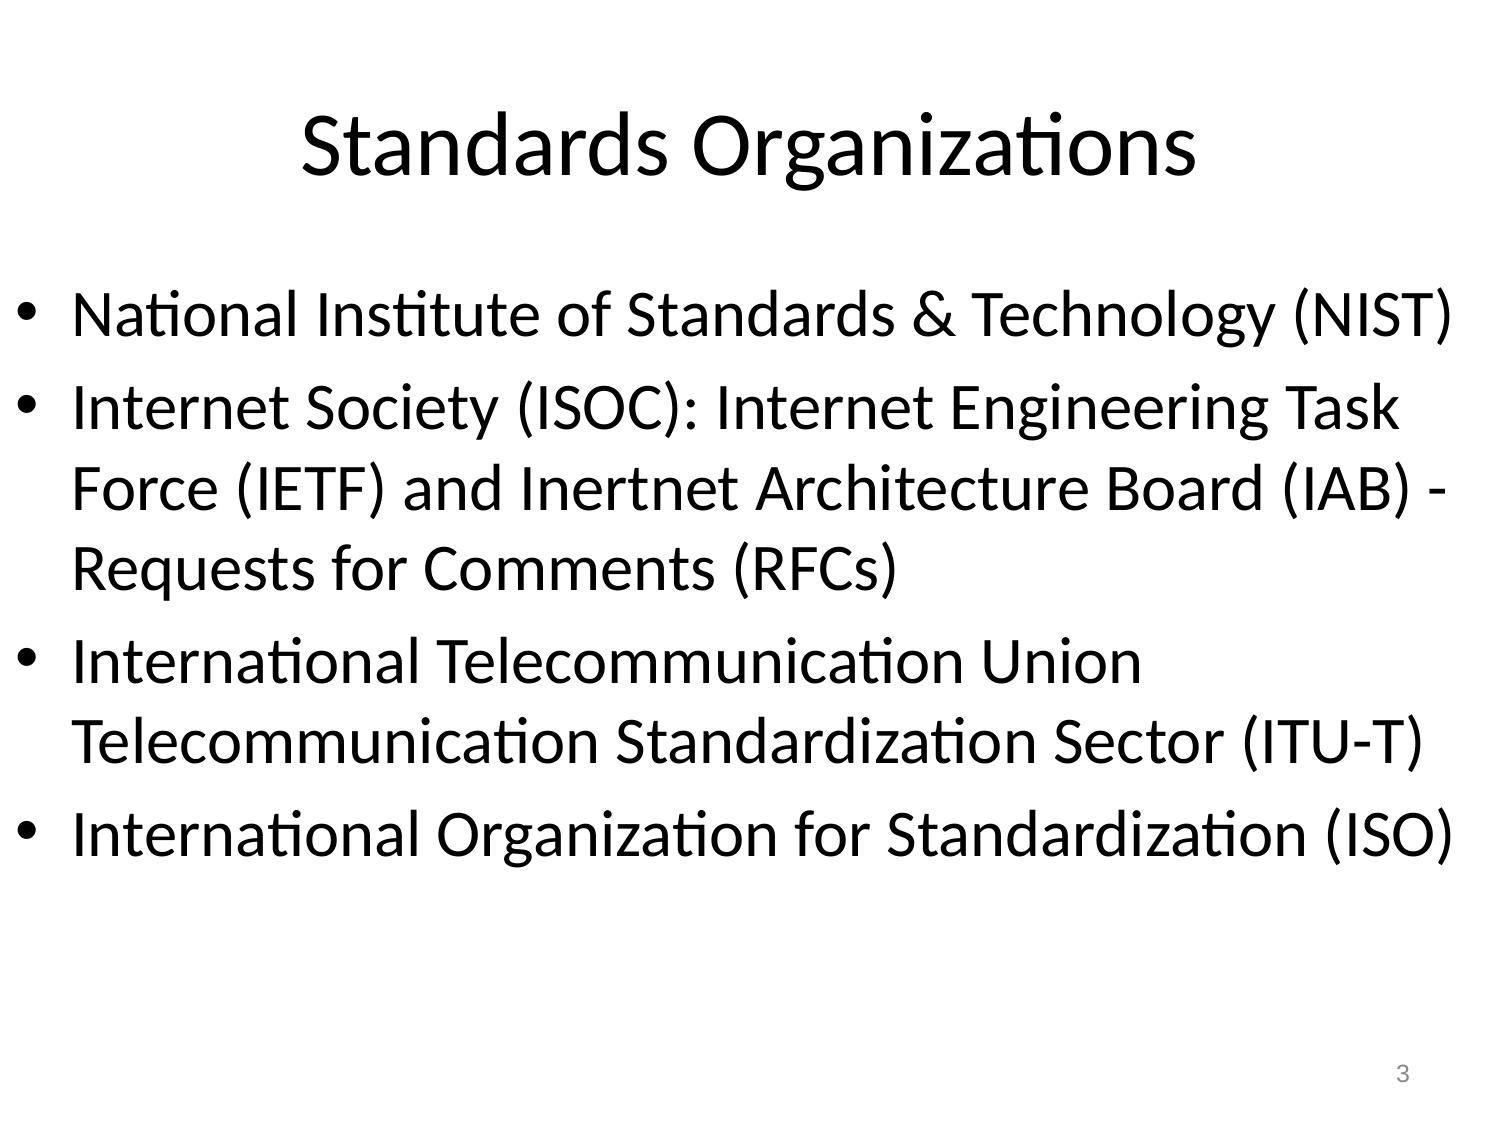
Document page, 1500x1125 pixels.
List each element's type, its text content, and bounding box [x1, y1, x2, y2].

slide_number 3 [1074, 1042, 1425, 1103]
list National Institute of Standards & Technology (NIST) Internet Society (ISOC): Internet Engineering Task Force (IETF) and Inertnet Architecture Board (IAB) - Requests for Comments (RFCs) International Telecommunication Union Telecommunication Standardization Sector (ITU-T) International Organization for Standardization (ISO) [0, 262, 1500, 1005]
title Standards Organizations [75, 45, 1425, 233]
